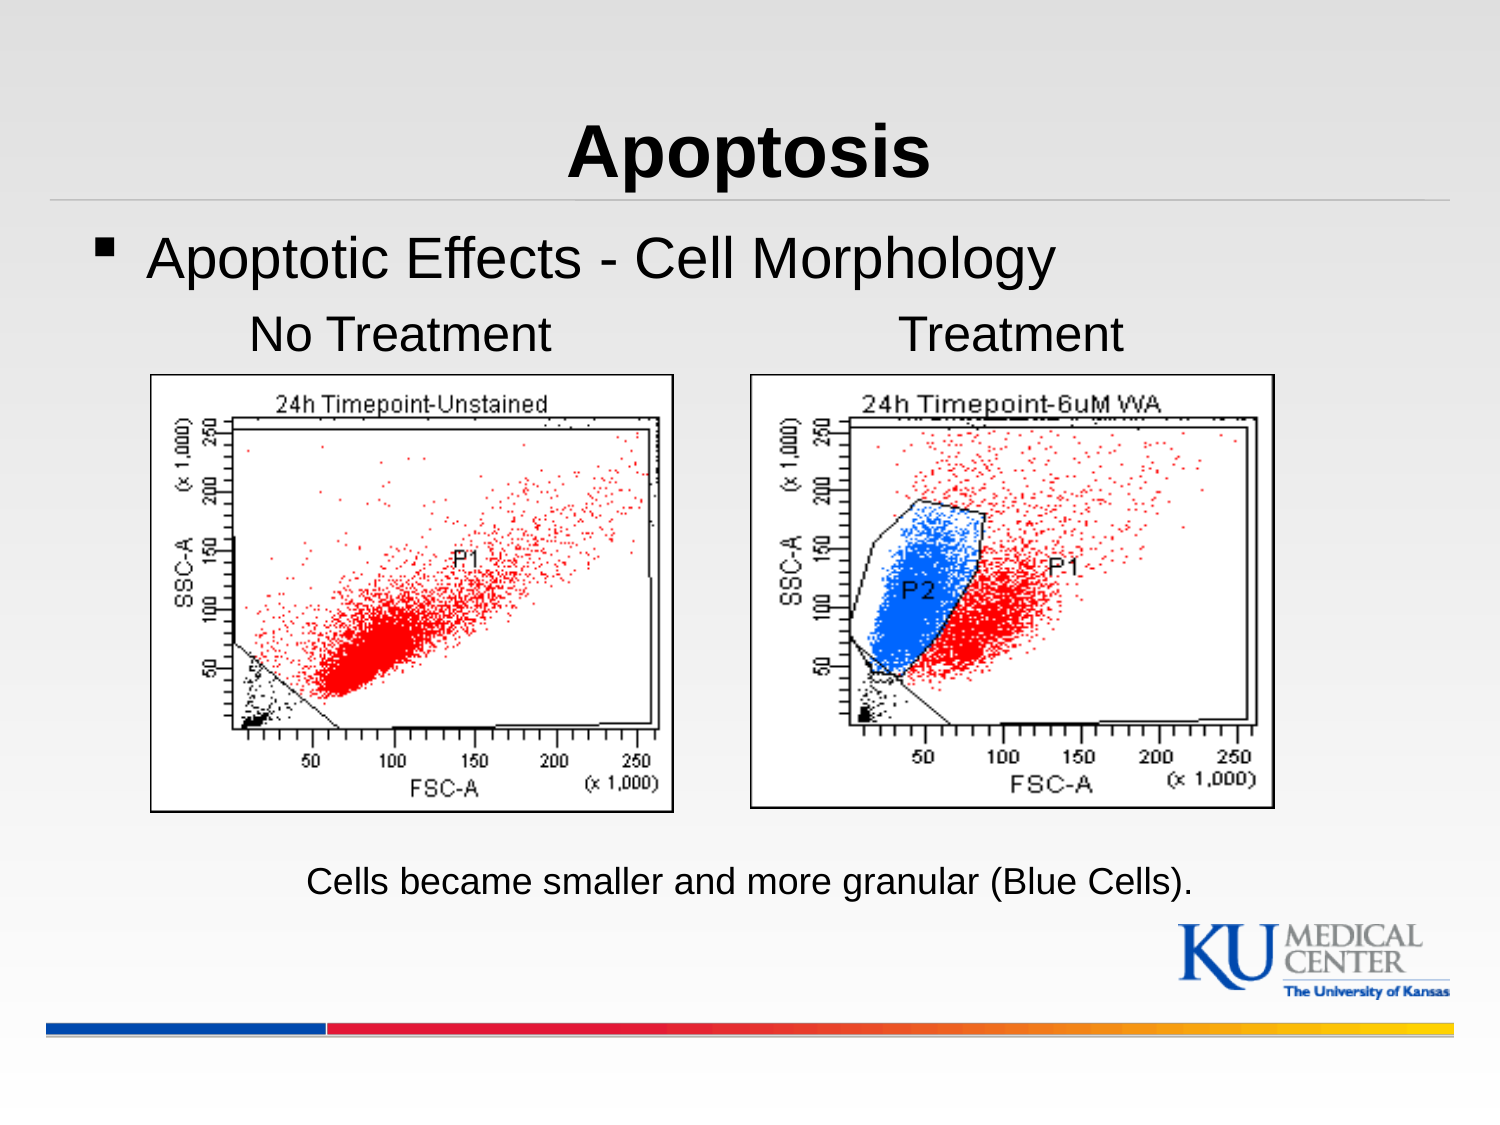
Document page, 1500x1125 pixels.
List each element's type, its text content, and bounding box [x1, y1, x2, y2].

title Apoptosis [74, 44, 1426, 201]
picture [749, 374, 1276, 809]
picture [46, 1017, 1454, 1038]
text_box Cells became smaller and more granular (Blue Cells). [0, 849, 1500, 910]
picture [1178, 924, 1450, 1000]
picture [149, 374, 674, 813]
list Apoptotic Effects - Cell Morphology No Treatment Treatment [74, 212, 1426, 849]
